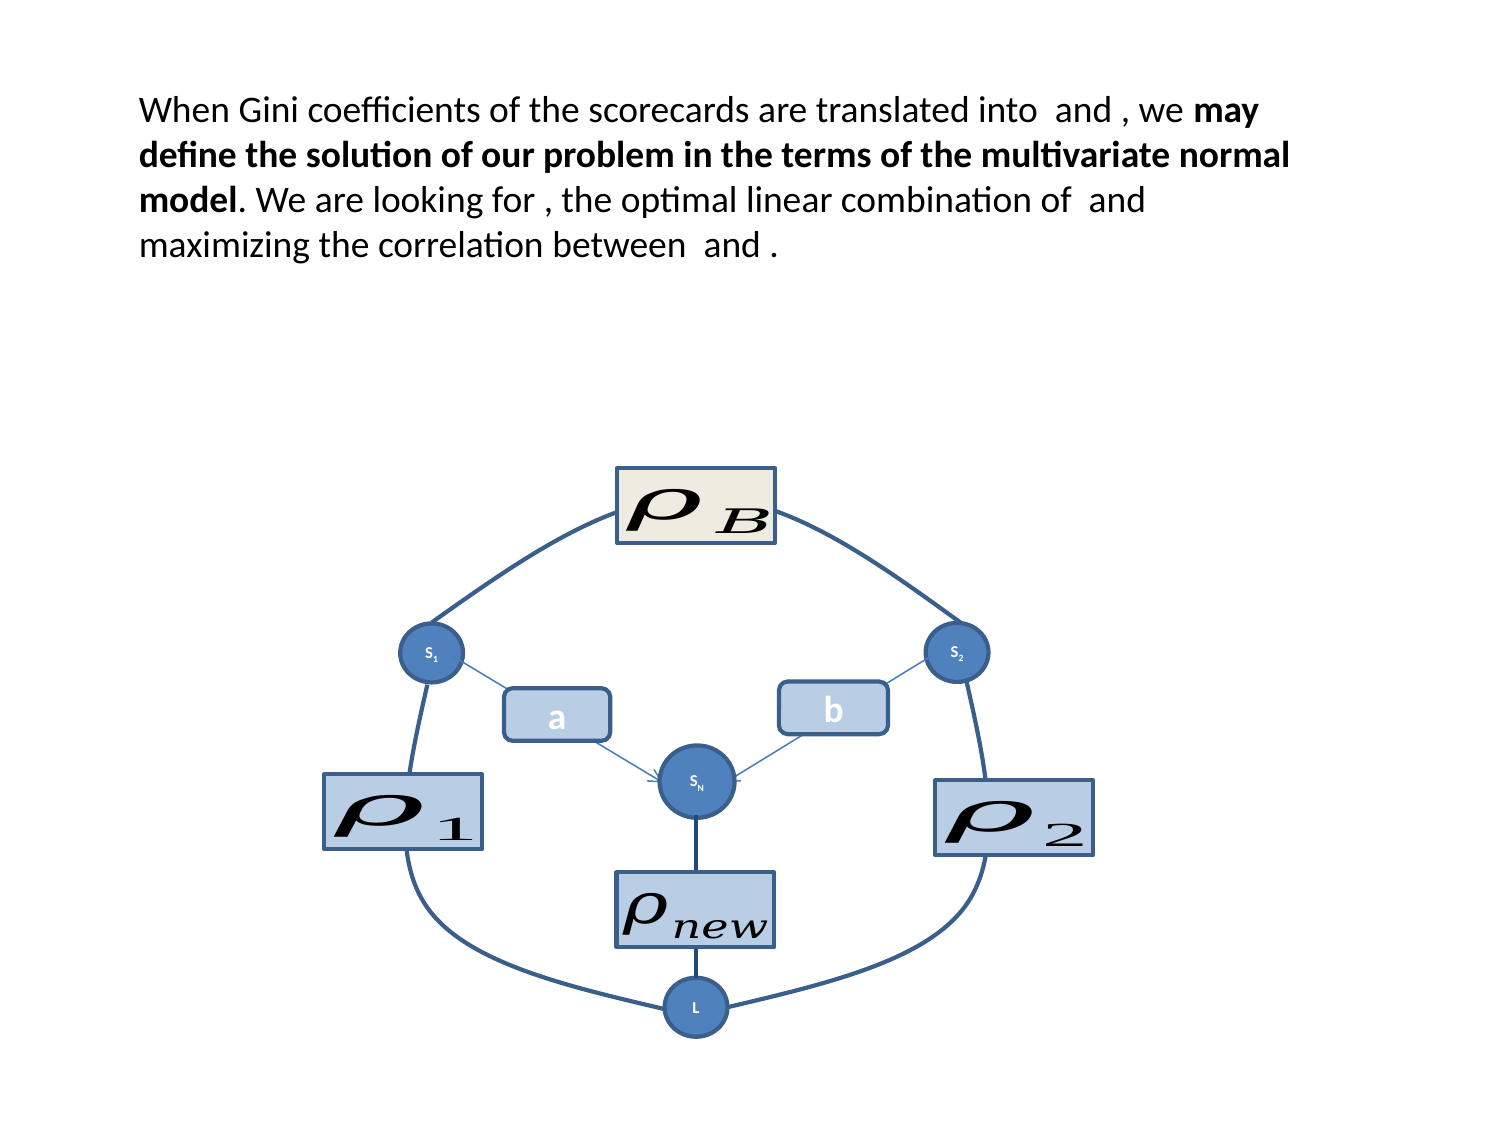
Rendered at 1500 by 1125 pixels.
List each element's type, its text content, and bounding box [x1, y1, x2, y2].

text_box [451, 655, 663, 783]
text_box L [662, 975, 730, 1039]
text_box S1 [398, 621, 466, 685]
text_box [407, 684, 446, 772]
text_box [938, 679, 988, 778]
text_box [726, 790, 988, 1010]
text_box [404, 790, 666, 1012]
text_box SN [658, 743, 736, 820]
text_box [725, 654, 933, 783]
text_box [430, 509, 961, 625]
text_box S2 [923, 620, 991, 685]
